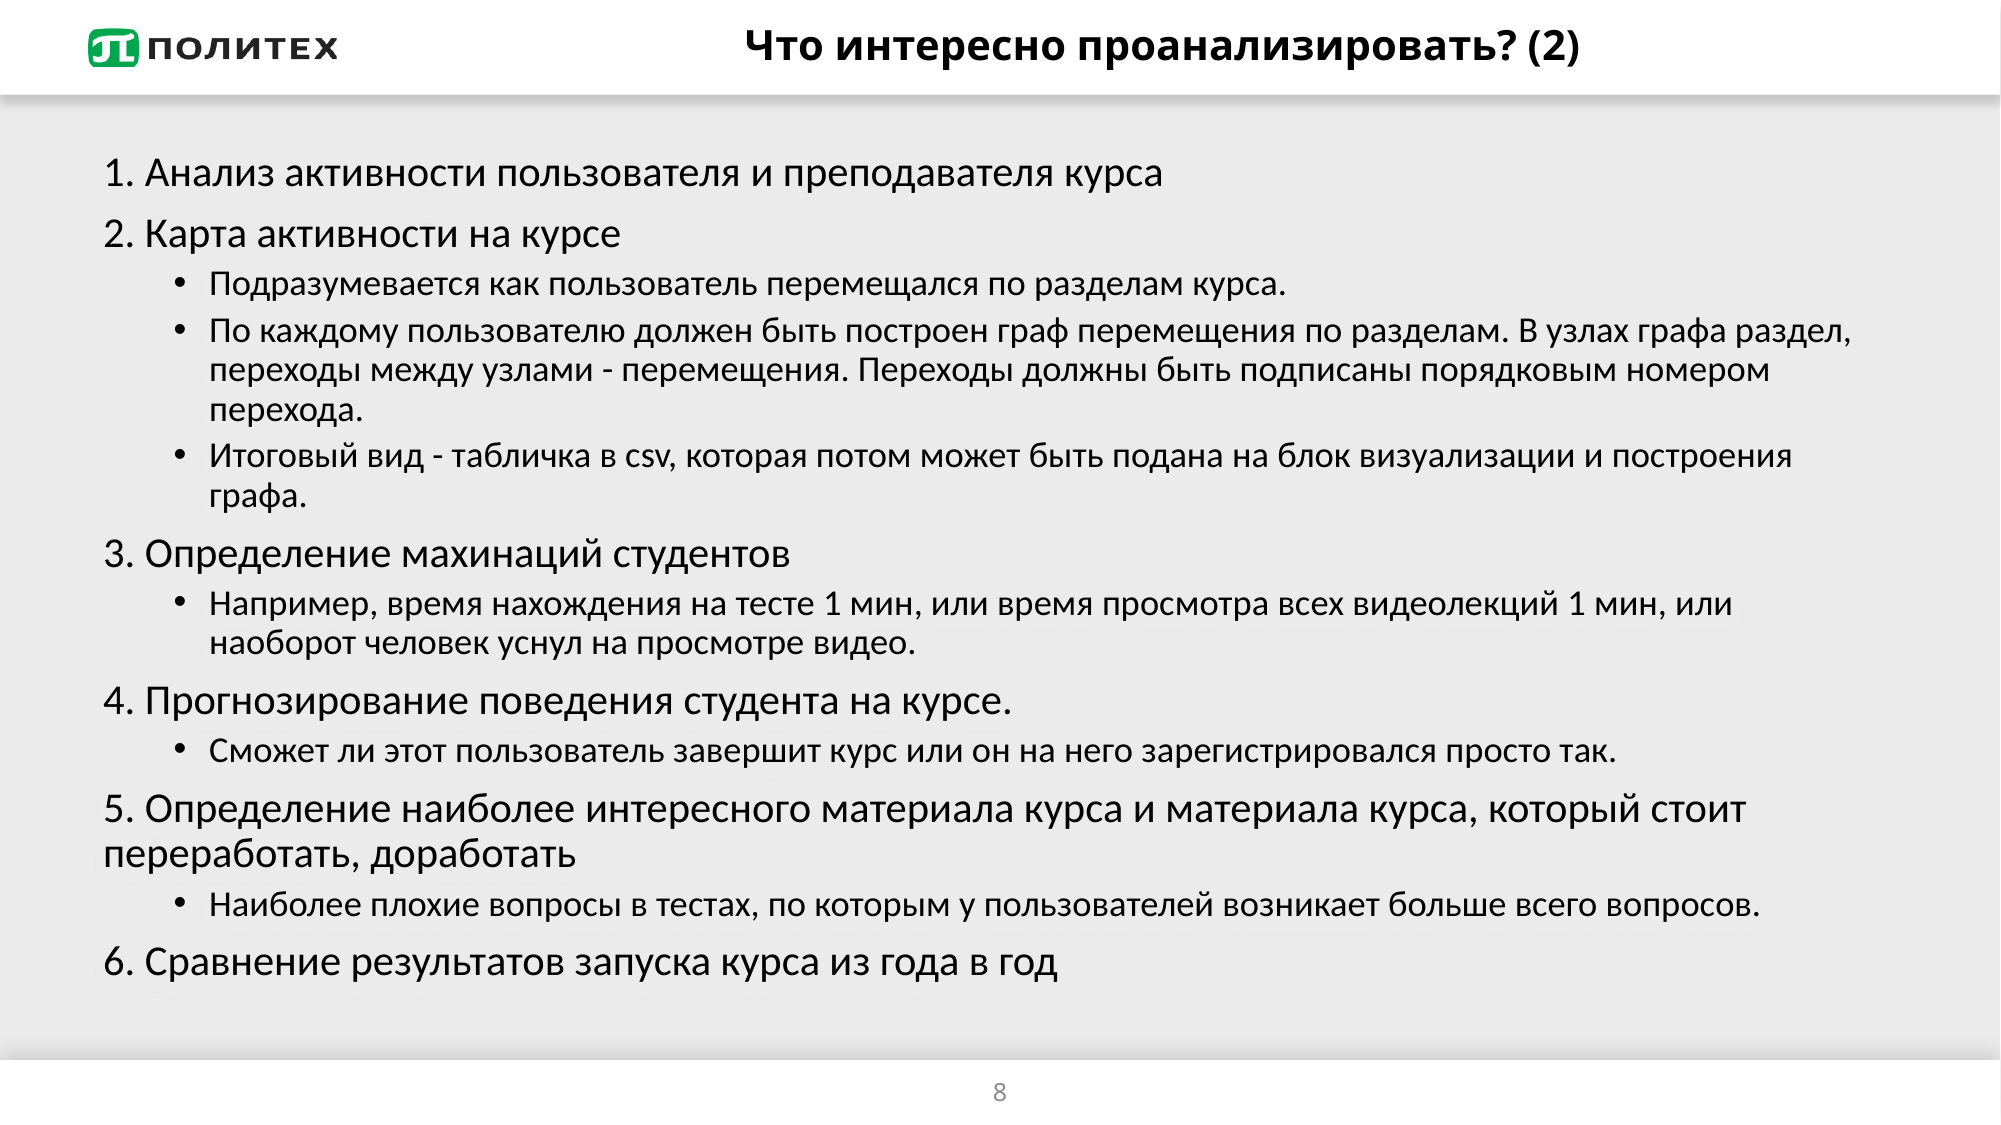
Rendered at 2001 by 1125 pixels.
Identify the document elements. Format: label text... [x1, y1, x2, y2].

slide_number 8 [774, 1063, 1225, 1124]
title Что интересно проанализировать? (2) [424, 0, 1902, 95]
list 1. Анализ активности пользователя и преподавателя курса 2. Карта активности на курсе Подразумевается как пользователь перемещался по разделам курса. По каждому пользователю должен быть построен граф перемещения по разделам. В узлах графа раздел, переходы между узлами - перемещения. Переходы должны быть подписаны порядковым номером перехода. Итоговый вид - табличка в csv, которая потом может быть подана на блок визуализации и построения графа. 3. Определение махинаций студентов Например, время нахождения на тесте 1 мин, или время просмотра всех видеолекций 1 мин, или наоборот человек уснул на просмотре видео. 4. Прогнозирование поведения студента на курсе. Сможет ли этот пользователь завершит курс или он на него зарегистрировался просто так. 5. Определение наиболее интересного материала курса и материала курса, который стоит переработать, доработать Наиболее плохие вопросы в тестах, по которым у пользователей возникает больше всего вопросов. 6. Сравнение результатов запуска курса из года в год [88, 142, 1902, 997]
